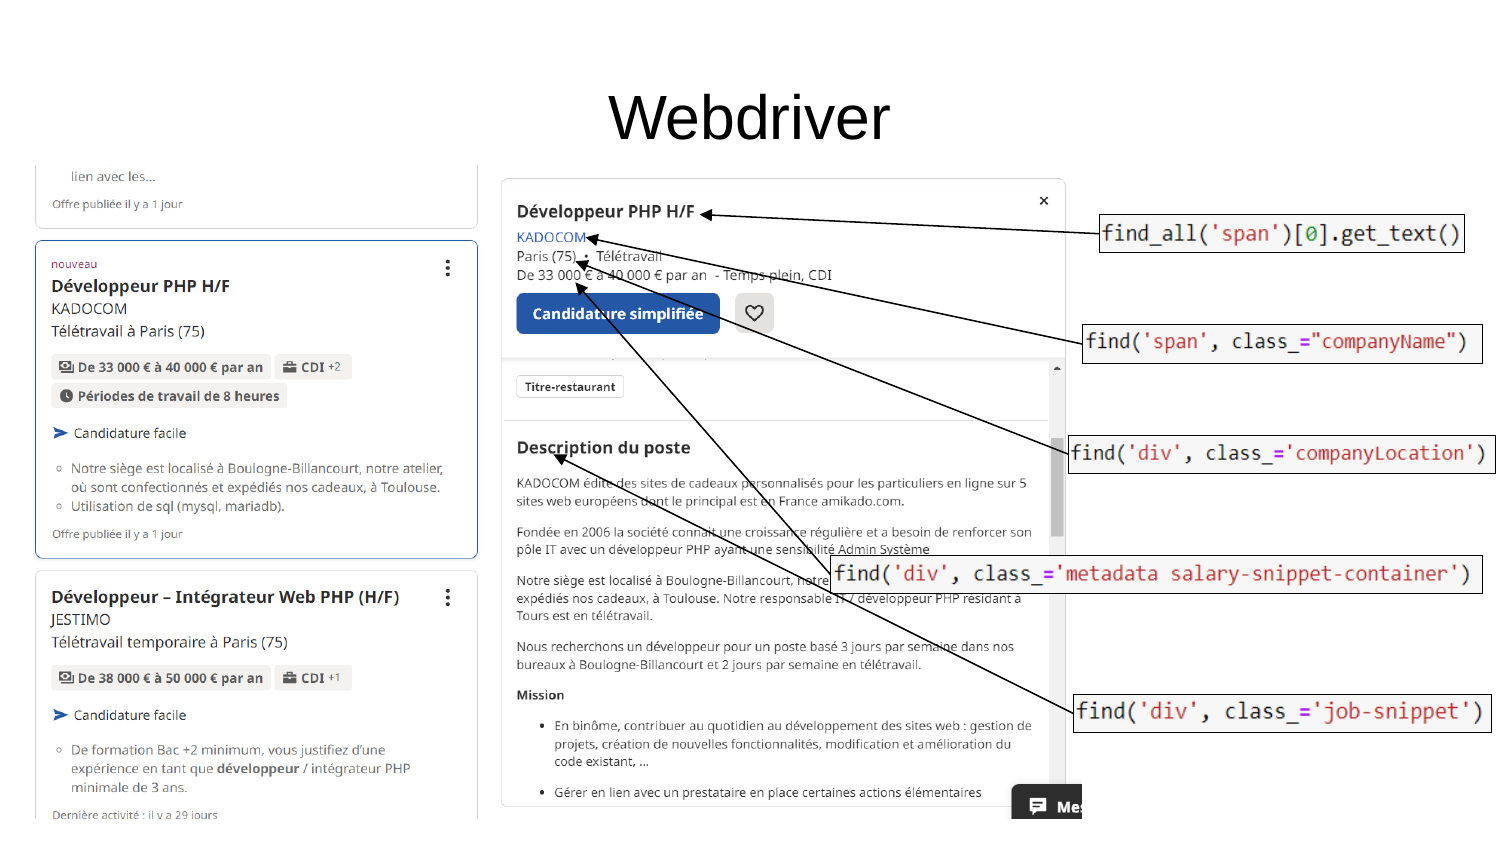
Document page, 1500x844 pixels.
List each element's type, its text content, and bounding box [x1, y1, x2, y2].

picture [24, 165, 1497, 819]
picture [1099, 214, 1466, 254]
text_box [575, 260, 1069, 452]
title Webdriver [75, 88, 1425, 141]
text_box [585, 237, 1083, 345]
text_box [575, 282, 831, 452]
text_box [553, 454, 1074, 714]
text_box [699, 214, 1101, 234]
